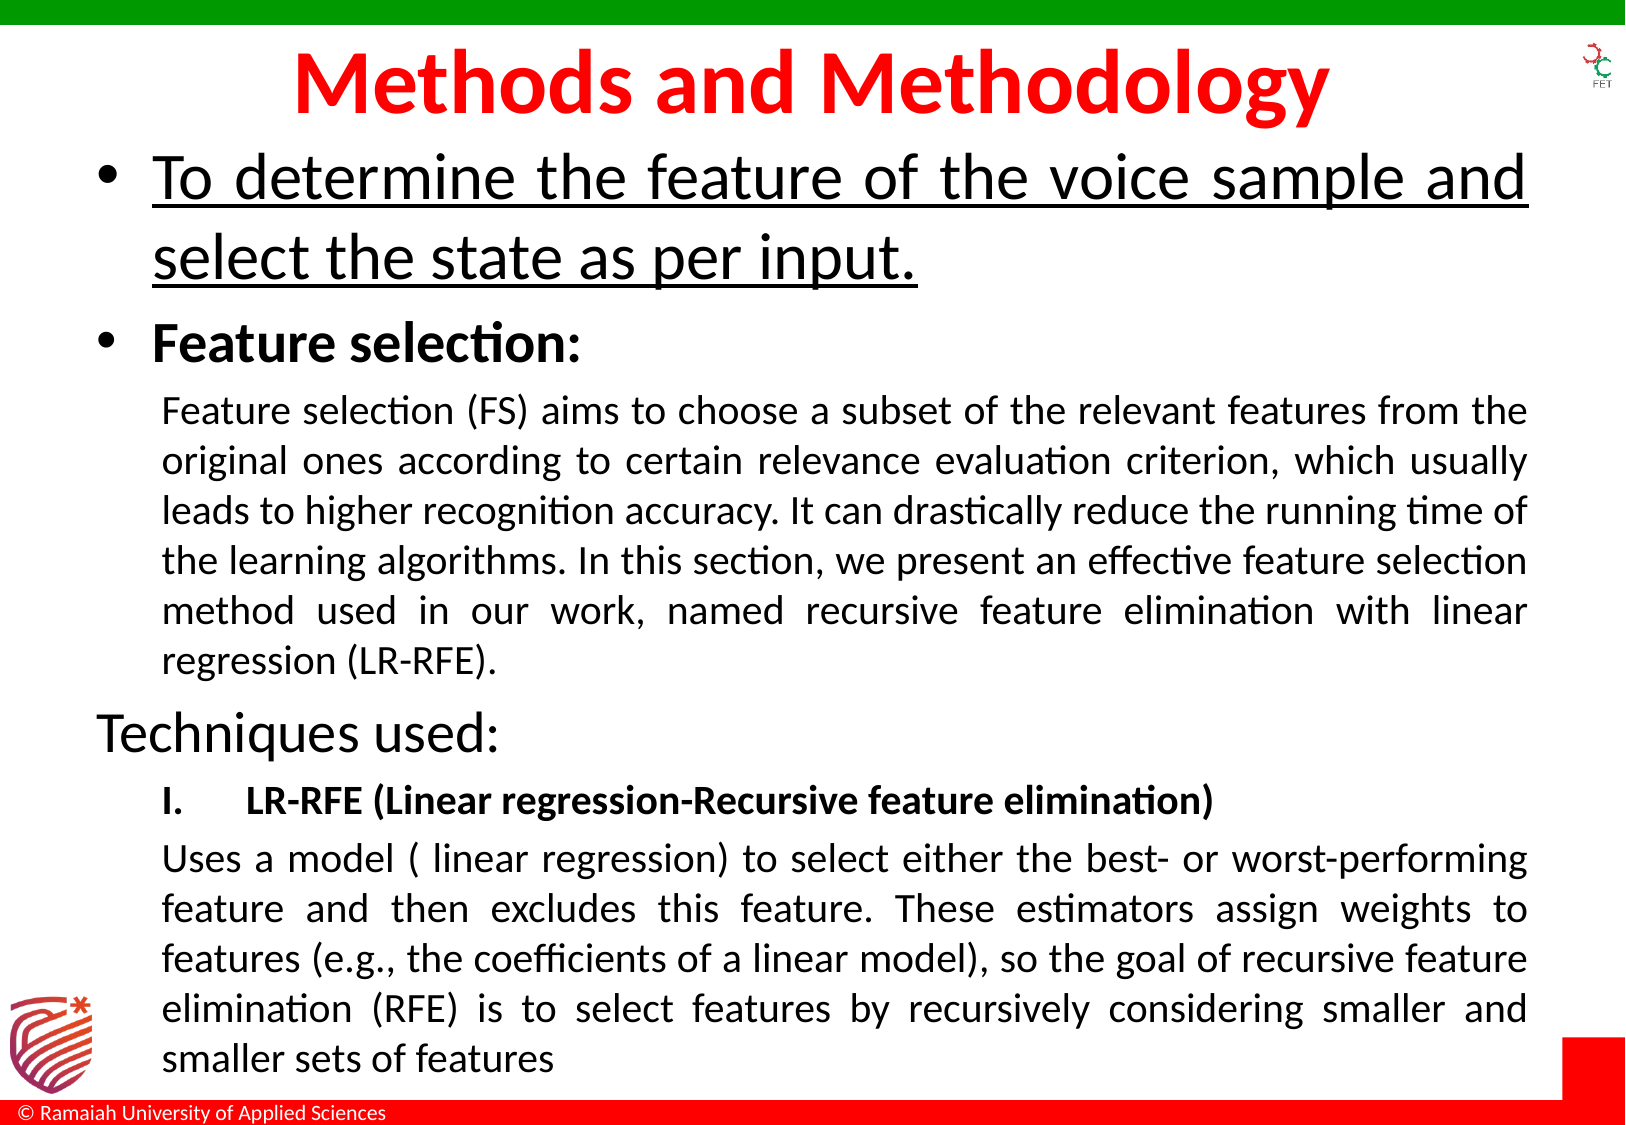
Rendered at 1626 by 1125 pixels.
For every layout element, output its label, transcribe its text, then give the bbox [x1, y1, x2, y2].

title Methods and Methodology [81, 14, 1544, 125]
picture [10, 996, 92, 1094]
list To determine the feature of the voice sample and select the state as per input. Feature selection: Feature selection (FS) aims to choose a subset of the relevant features from the original ones according to certain relevance evaluation criterion, which usually leads to higher recognition accuracy. It can drastically reduce the running time of the learning algorithms. In this section, we present an effective feature selection method used in our work, named recursive feature elimination with linear regression (LR-RFE). Techniques used: LR-RFE (Linear regression-Recursive feature elimination) Uses a model ( linear regression) to select either the best- or worst-performing feature and then excludes this feature. These estimators assign weights to features (e.g., the coefficients of a linear model), so the goal of recursive feature elimination (RFE) is to select features by recursively considering smaller and smaller sets of features [81, 125, 1544, 953]
picture [1570, 27, 1624, 103]
